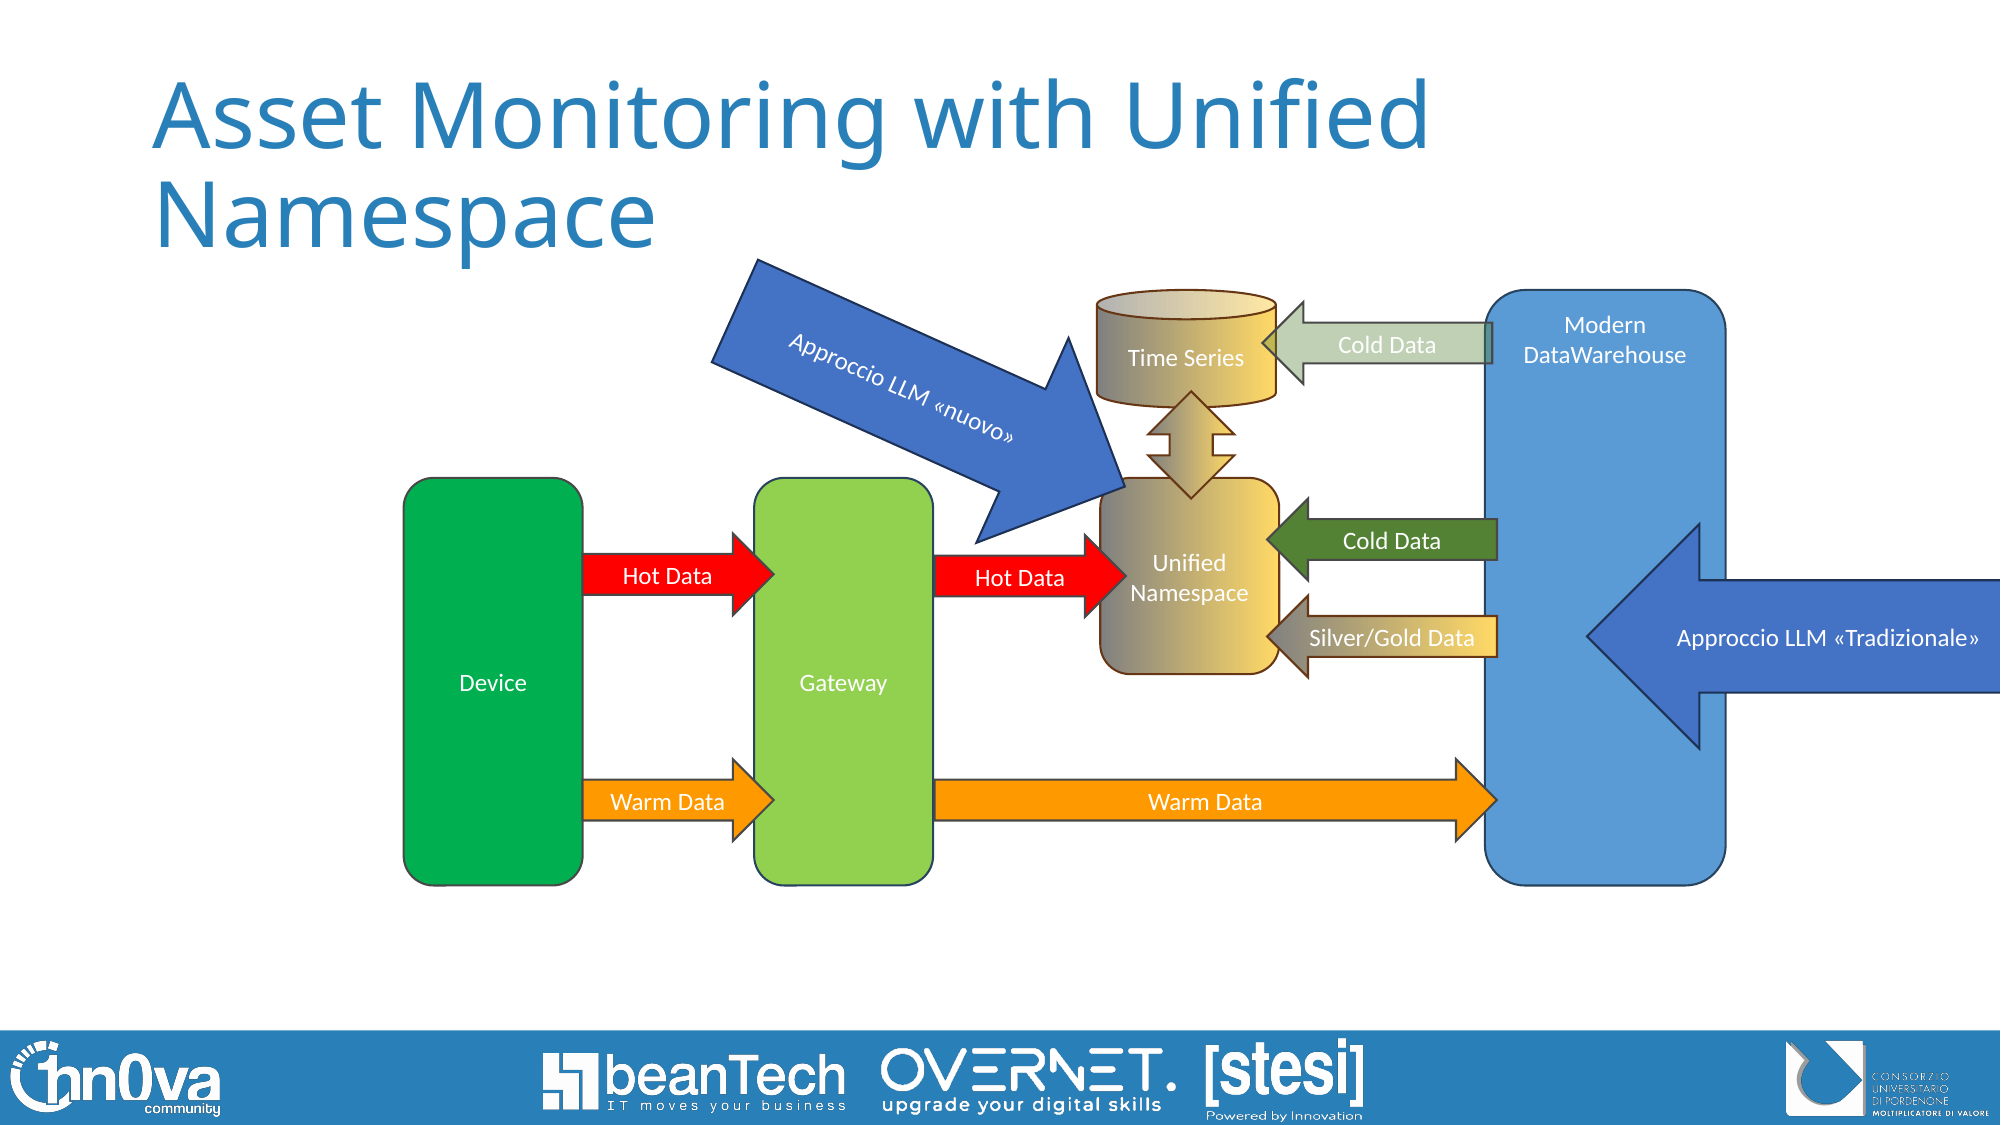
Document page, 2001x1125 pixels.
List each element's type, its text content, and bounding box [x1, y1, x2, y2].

text_box Silver/Gold Data [1265, 593, 1499, 680]
text_box Modern DataWarehouse [1483, 288, 1727, 887]
picture [1778, 1038, 2000, 1122]
text_box [1145, 389, 1237, 501]
text_box Cold Data [1260, 299, 1494, 387]
title Asset Monitoring with Unified Namespace [137, 59, 1863, 278]
text_box Approccio LLM «Tradizionale» [1585, 521, 2000, 752]
picture [867, 1041, 1188, 1119]
text_box Hot Data [933, 532, 1128, 620]
picture [9, 1038, 222, 1119]
text_box Time Series [1095, 288, 1277, 409]
text_box Approccio LLM «nuovo» [710, 258, 1127, 545]
text_box Device [402, 476, 584, 887]
text_box Cold Data [1265, 496, 1499, 583]
picture [543, 1053, 845, 1113]
text_box Warm Data [933, 756, 1499, 844]
text_box Gateway [753, 476, 935, 887]
text_box Unified Namespace [1099, 476, 1281, 676]
text_box Hot Data [581, 530, 776, 618]
text_box Warm Data [581, 756, 776, 844]
picture [1204, 1037, 1365, 1123]
